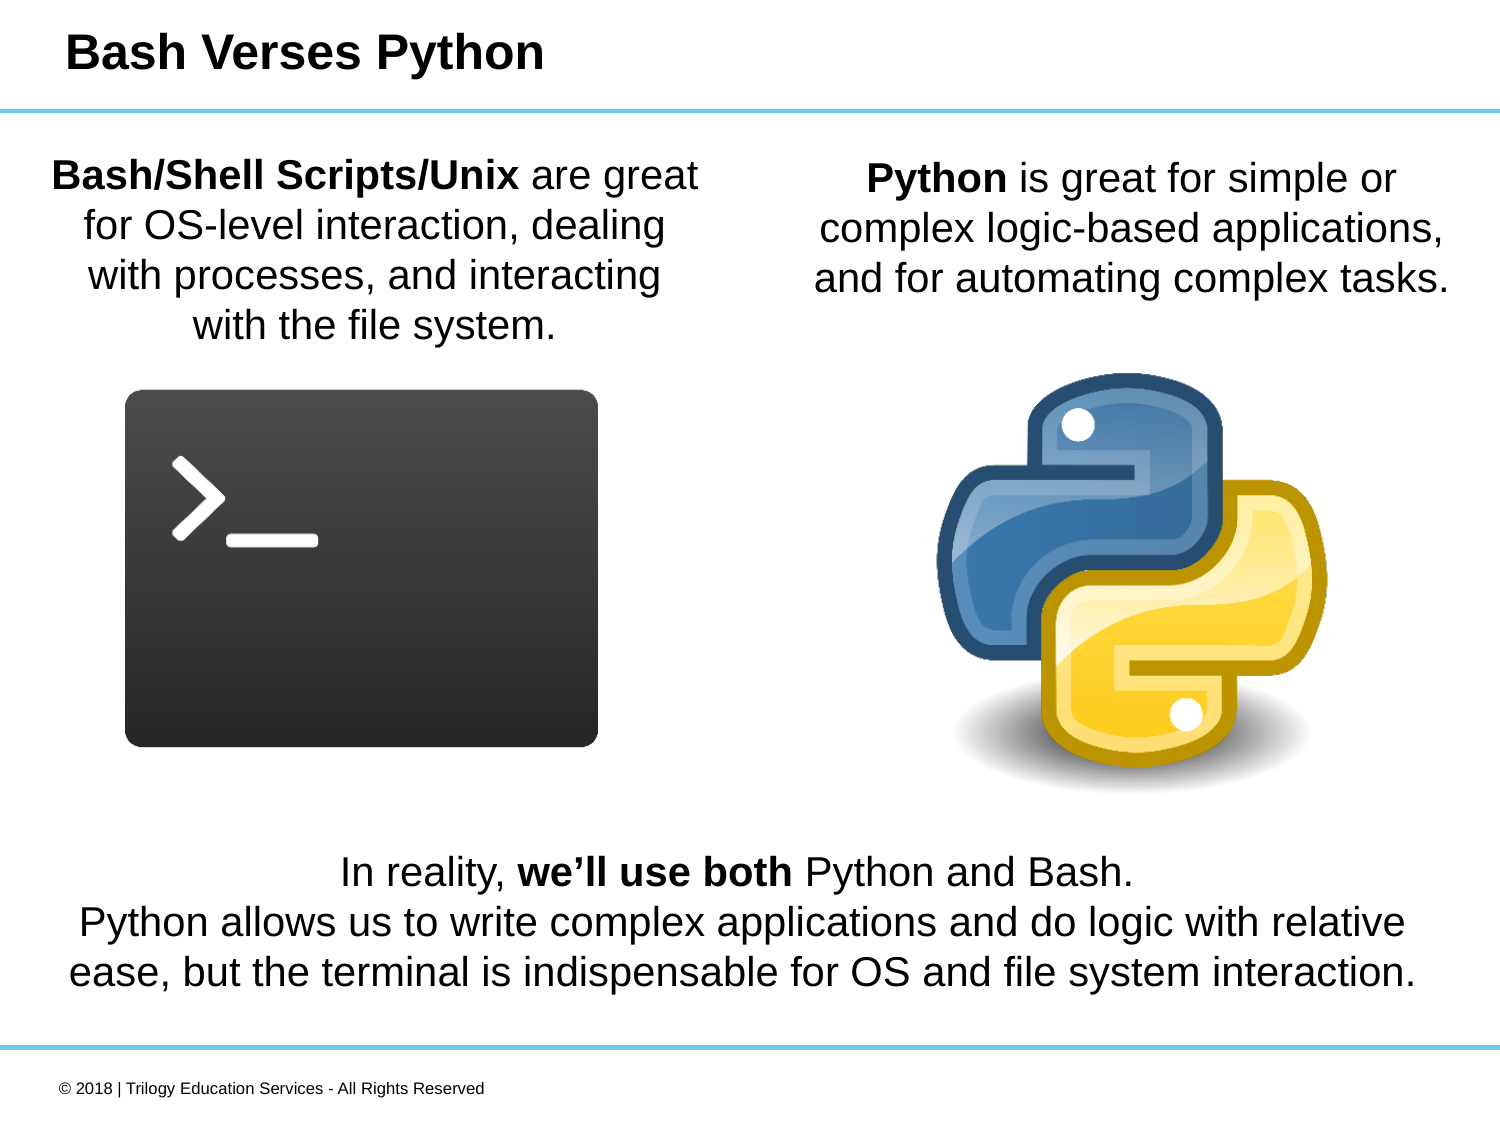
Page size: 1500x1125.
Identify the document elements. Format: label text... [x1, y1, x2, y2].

picture [124, 332, 598, 805]
text_box Python is great for simple or complex logic-based applications, and for automating complex tasks. [786, 143, 1478, 944]
title Bash Verses Python [50, 0, 948, 108]
text_box In reality, we’ll use both Python and Bash. Python allows us to write complex applications and do logic with relative ease, but the terminal is indispensable for OS and file system interaction. [53, 837, 1433, 1003]
picture [911, 363, 1353, 805]
text_box Bash/Shell Scripts/Unix are great for OS-level interaction, dealing with processes, and interacting with the file system. [36, 140, 714, 941]
